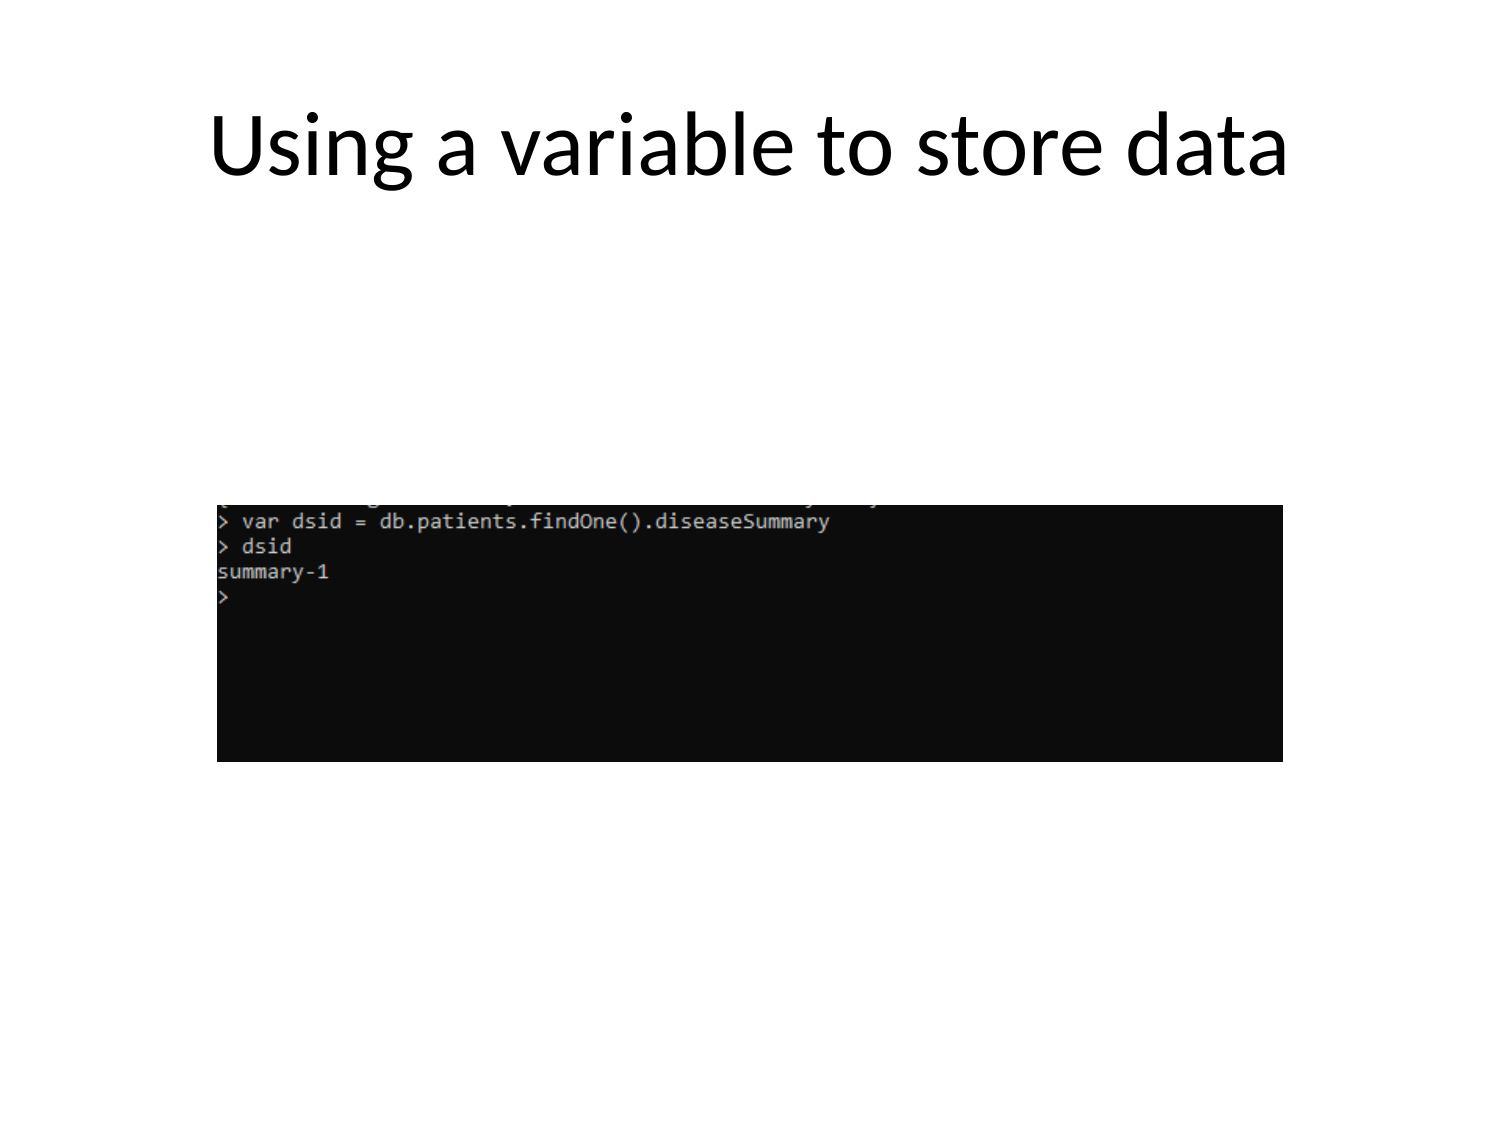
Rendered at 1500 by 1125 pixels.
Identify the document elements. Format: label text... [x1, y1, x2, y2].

title Using a variable to store data [75, 45, 1425, 233]
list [217, 505, 1283, 763]
